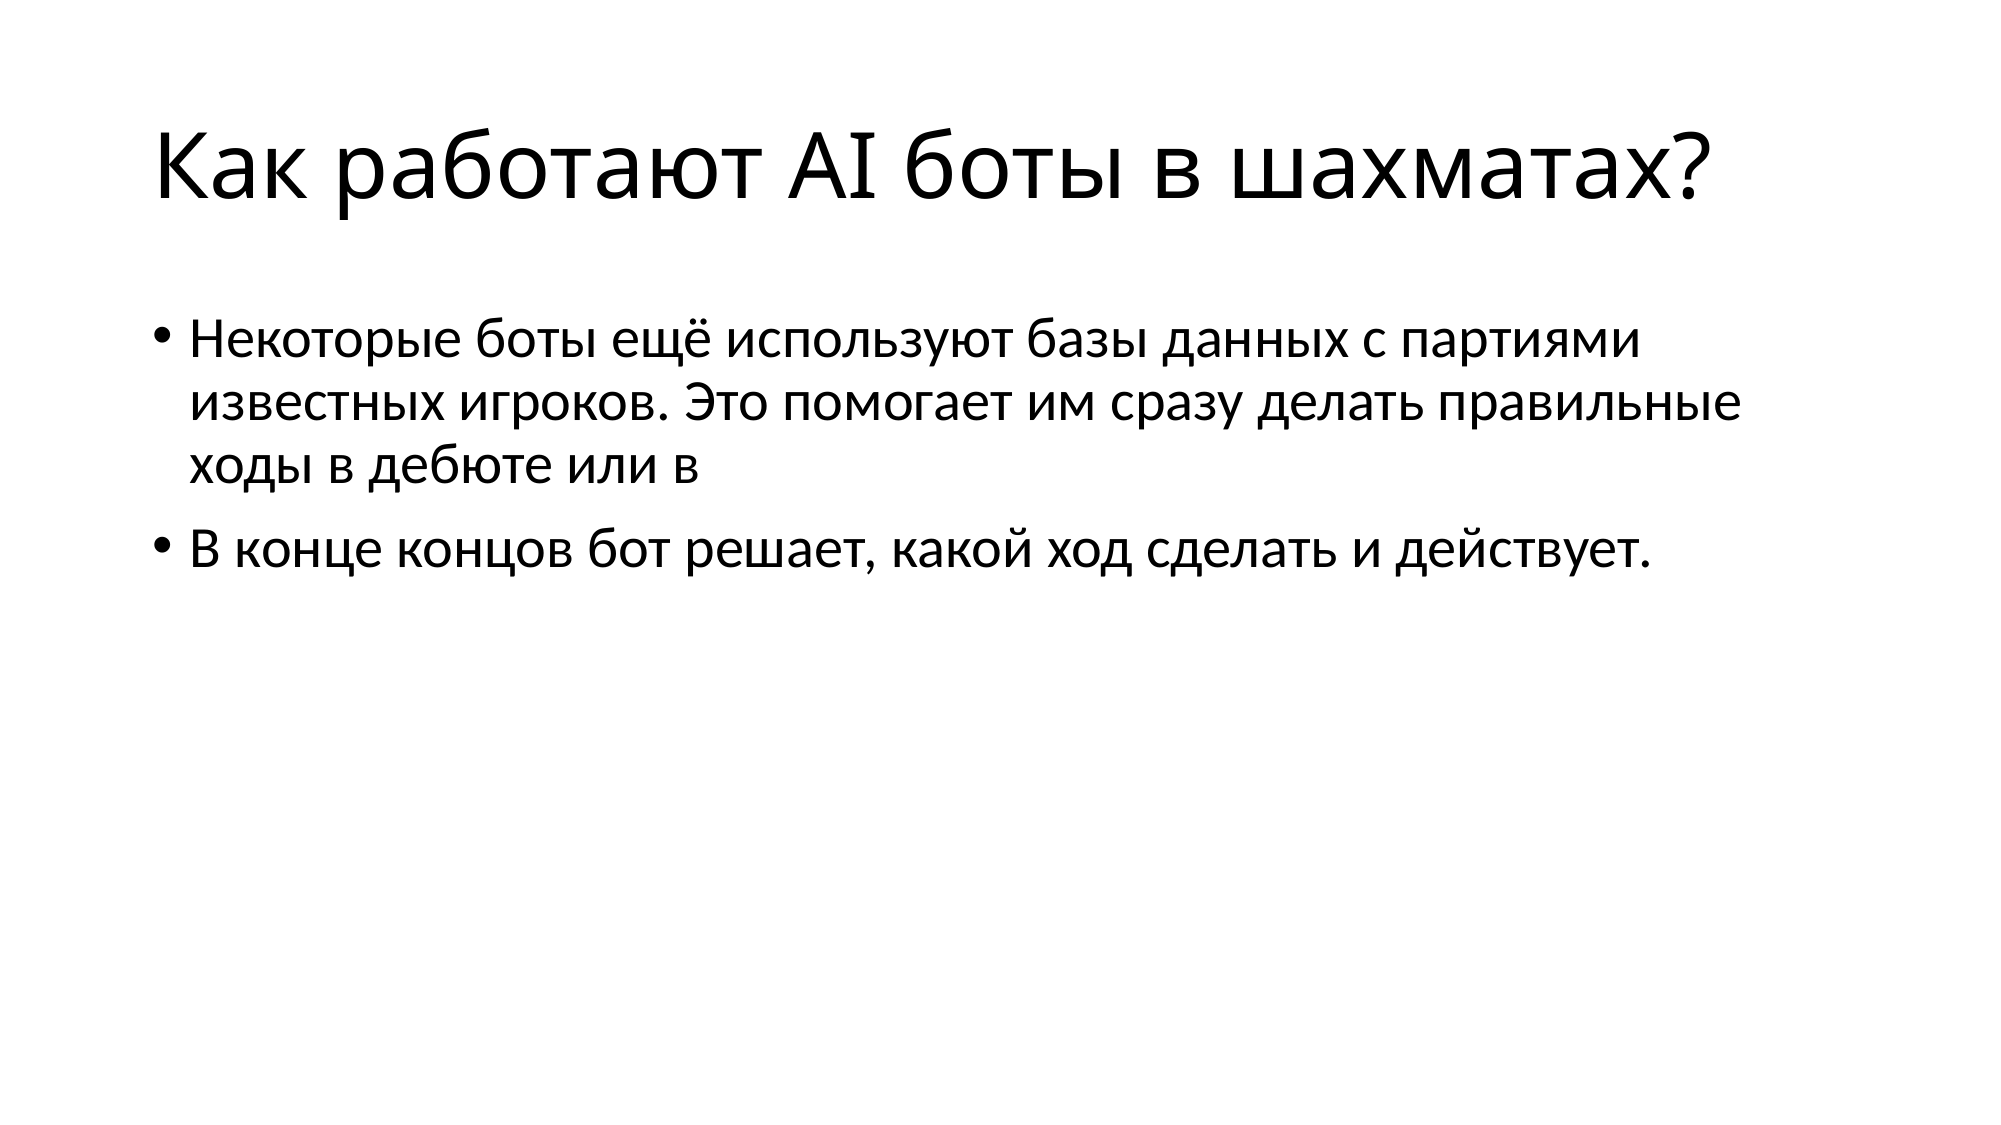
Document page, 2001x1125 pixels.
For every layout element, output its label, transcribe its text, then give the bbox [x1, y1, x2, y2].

list Некоторые боты ещё используют базы данных с партиями известных игроков. Это помогает им сразу делать правильные ходы в дебюте или в В конце концов бот решает, какой ход сделать и действует. [137, 299, 1863, 1014]
title Как работают AI боты в шахматах? [137, 59, 1863, 278]
